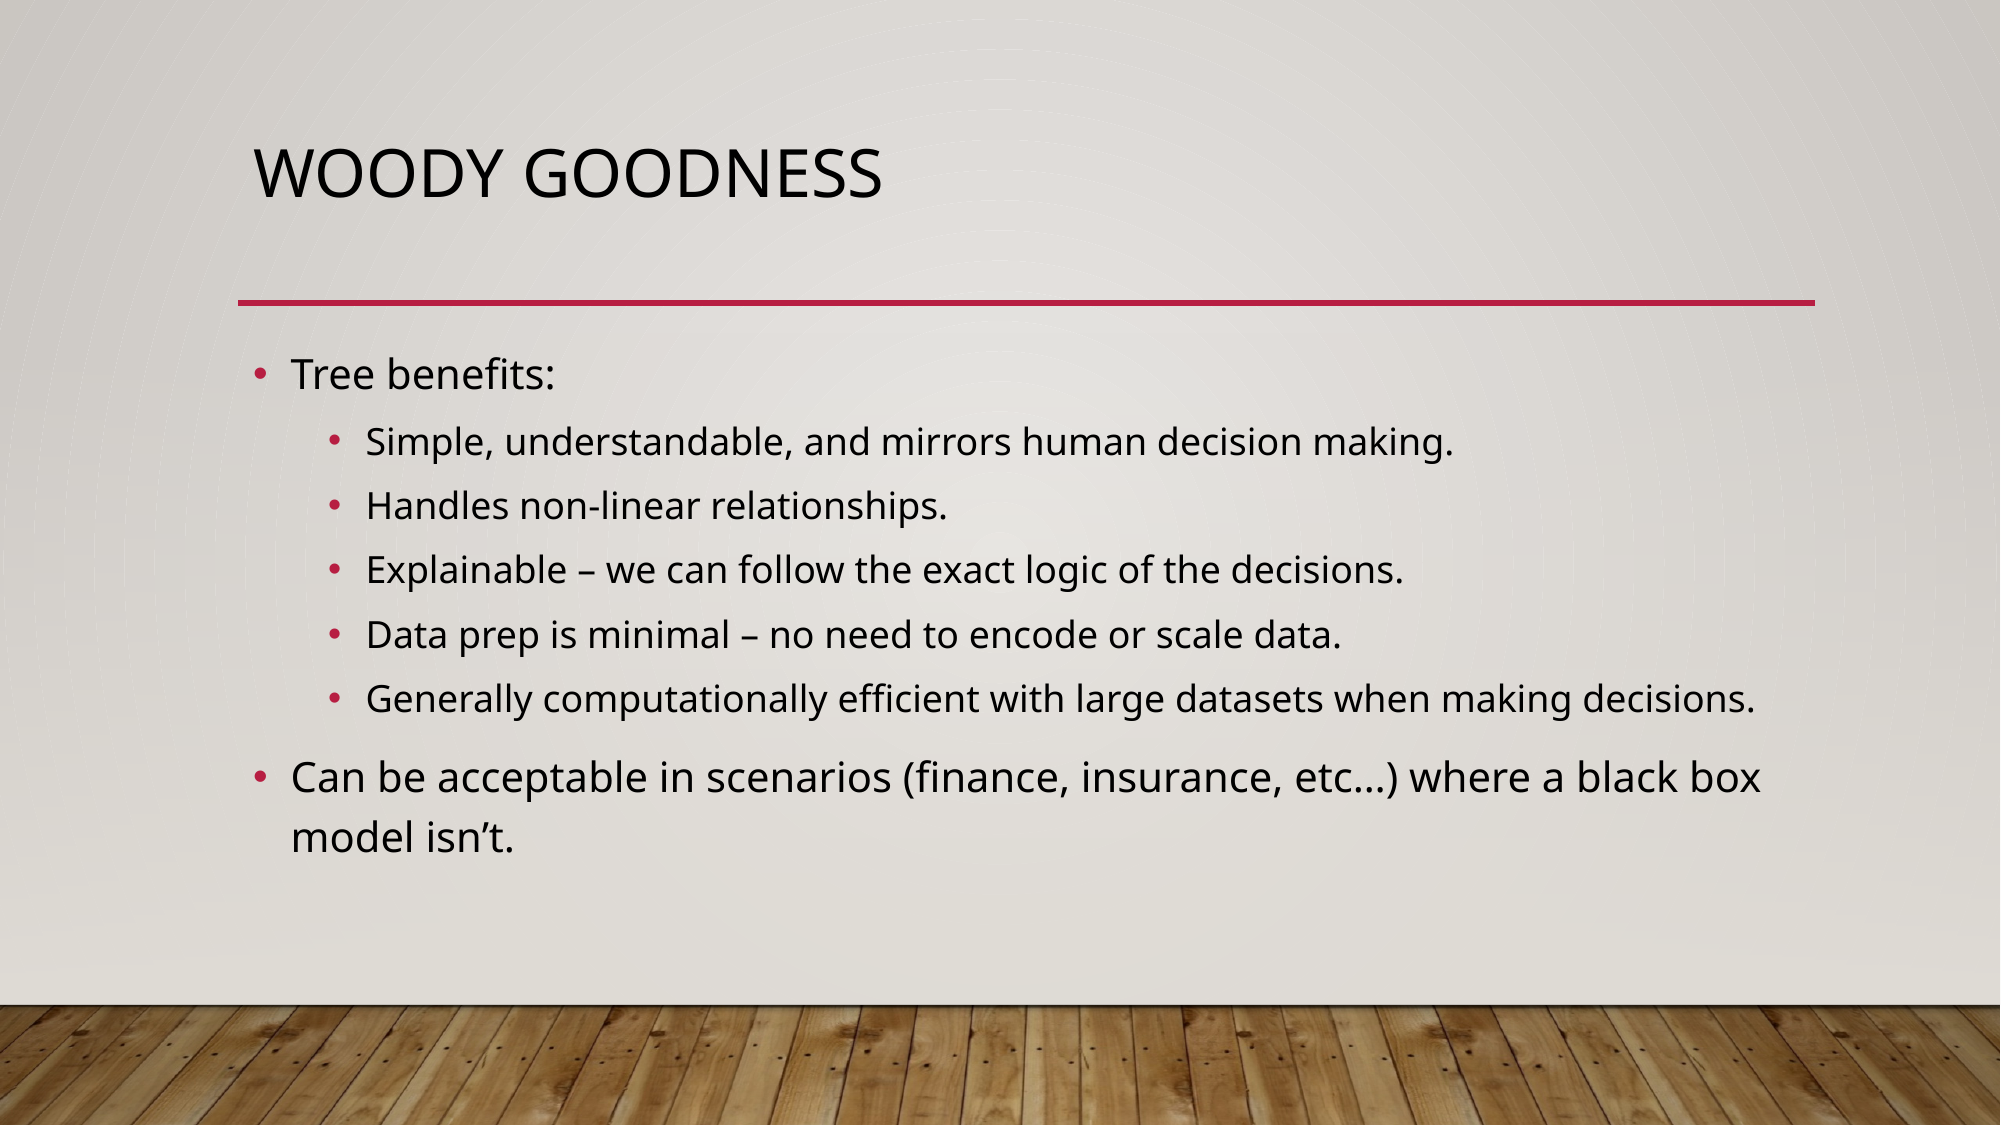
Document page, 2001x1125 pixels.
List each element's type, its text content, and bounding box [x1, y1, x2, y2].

title Woody Goodness [238, 131, 1814, 305]
list Tree benefits: Simple, understandable, and mirrors human decision making. Handles non-linear relationships. Explainable – we can follow the exact logic of the decisions. Data prep is minimal – no need to encode or scale data. Generally computationally efficient with large datasets when making decisions. Can be acceptable in scenarios (finance, insurance, etc…) where a black box model isn’t. [238, 330, 1814, 897]
picture [0, 1005, 2000, 1125]
